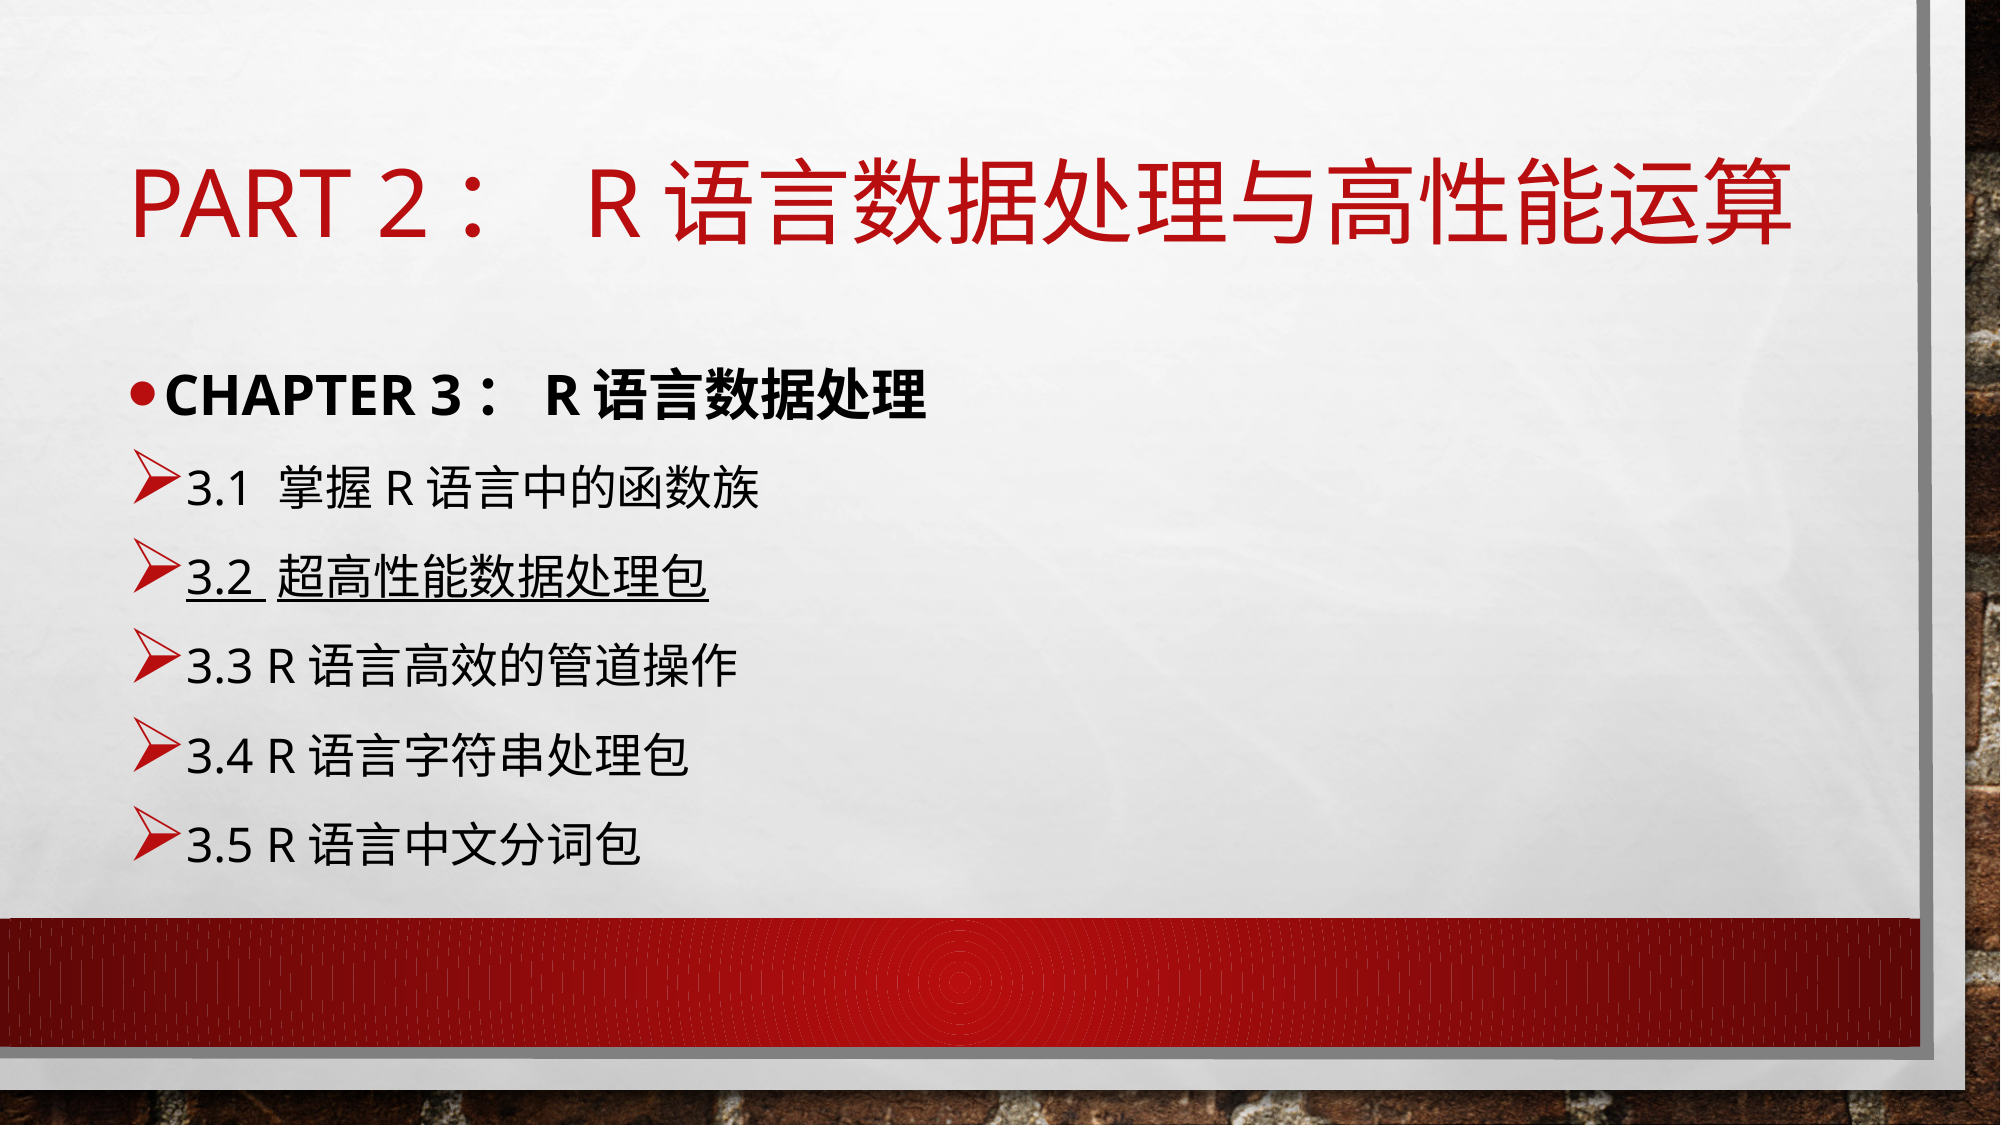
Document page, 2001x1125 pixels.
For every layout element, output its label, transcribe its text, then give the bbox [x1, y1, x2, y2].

picture [0, 0, 2000, 1125]
title Part 2： R语言数据处理与高性能运算 [112, 112, 1848, 302]
